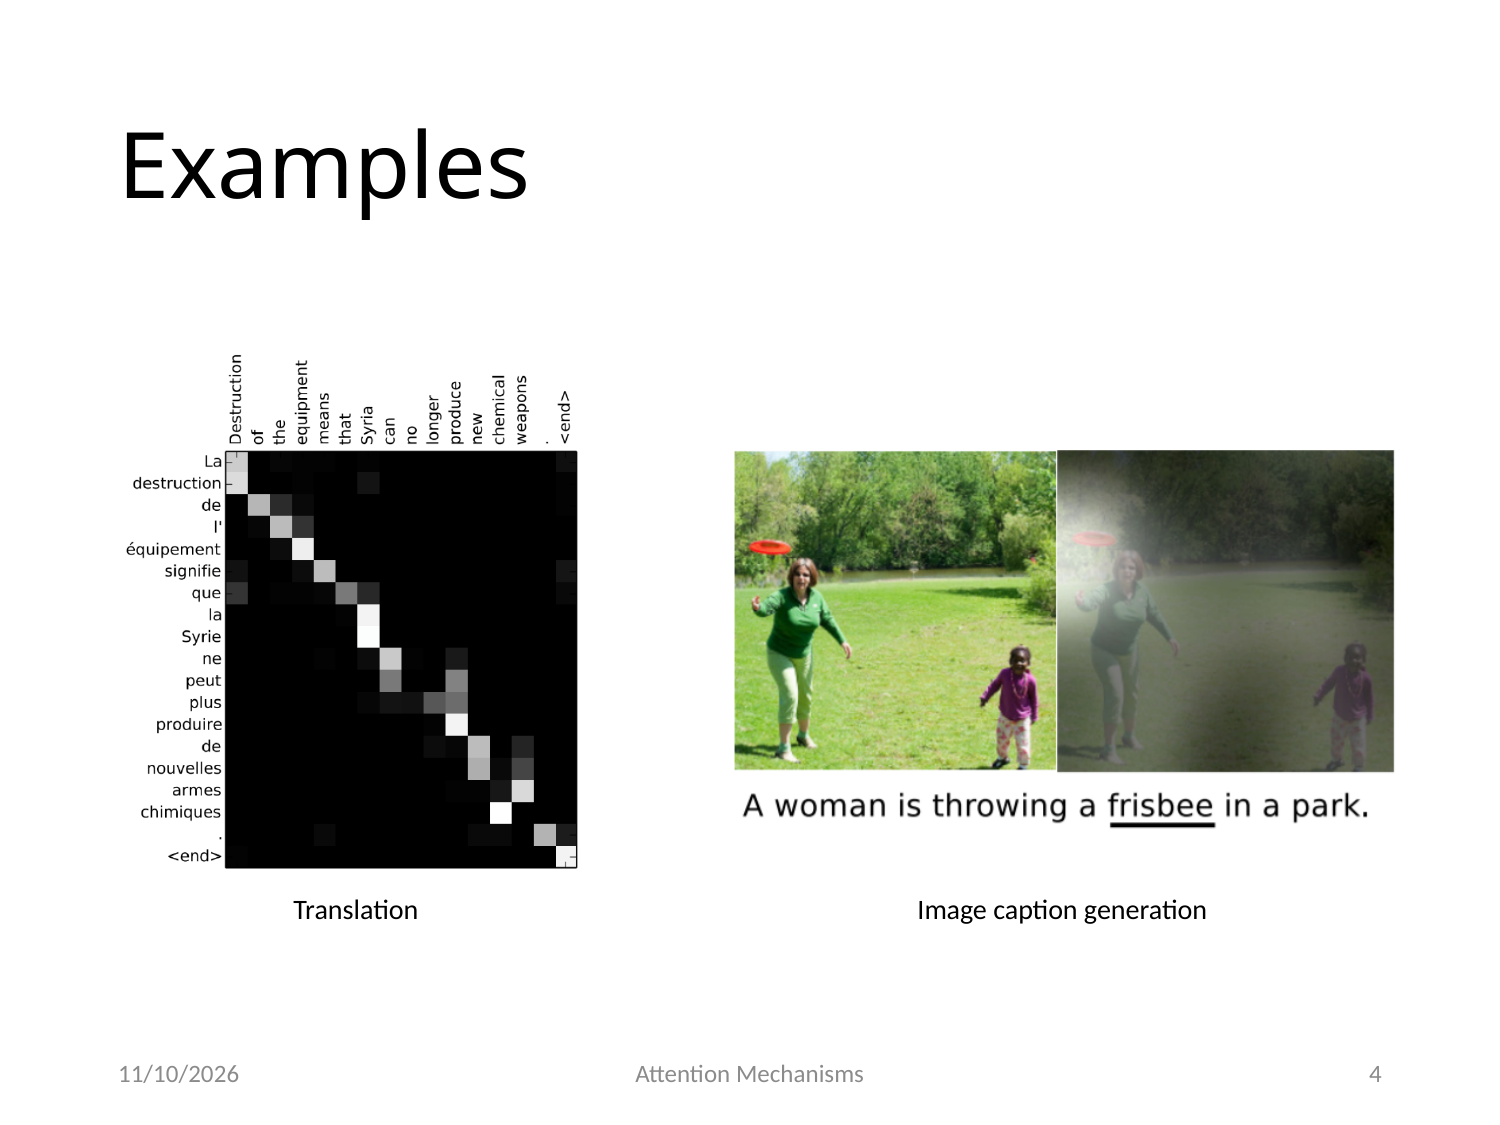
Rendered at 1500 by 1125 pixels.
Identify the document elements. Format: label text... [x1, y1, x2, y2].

footer Attention Mechanisms [496, 1042, 1004, 1103]
text_box Translation [278, 884, 434, 933]
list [103, 348, 602, 884]
text_box Image caption generation [902, 883, 1223, 933]
picture [703, 442, 1415, 846]
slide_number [103, 1042, 441, 1103]
slide_number 4 [1059, 1042, 1397, 1103]
title Examples [103, 59, 1397, 278]
